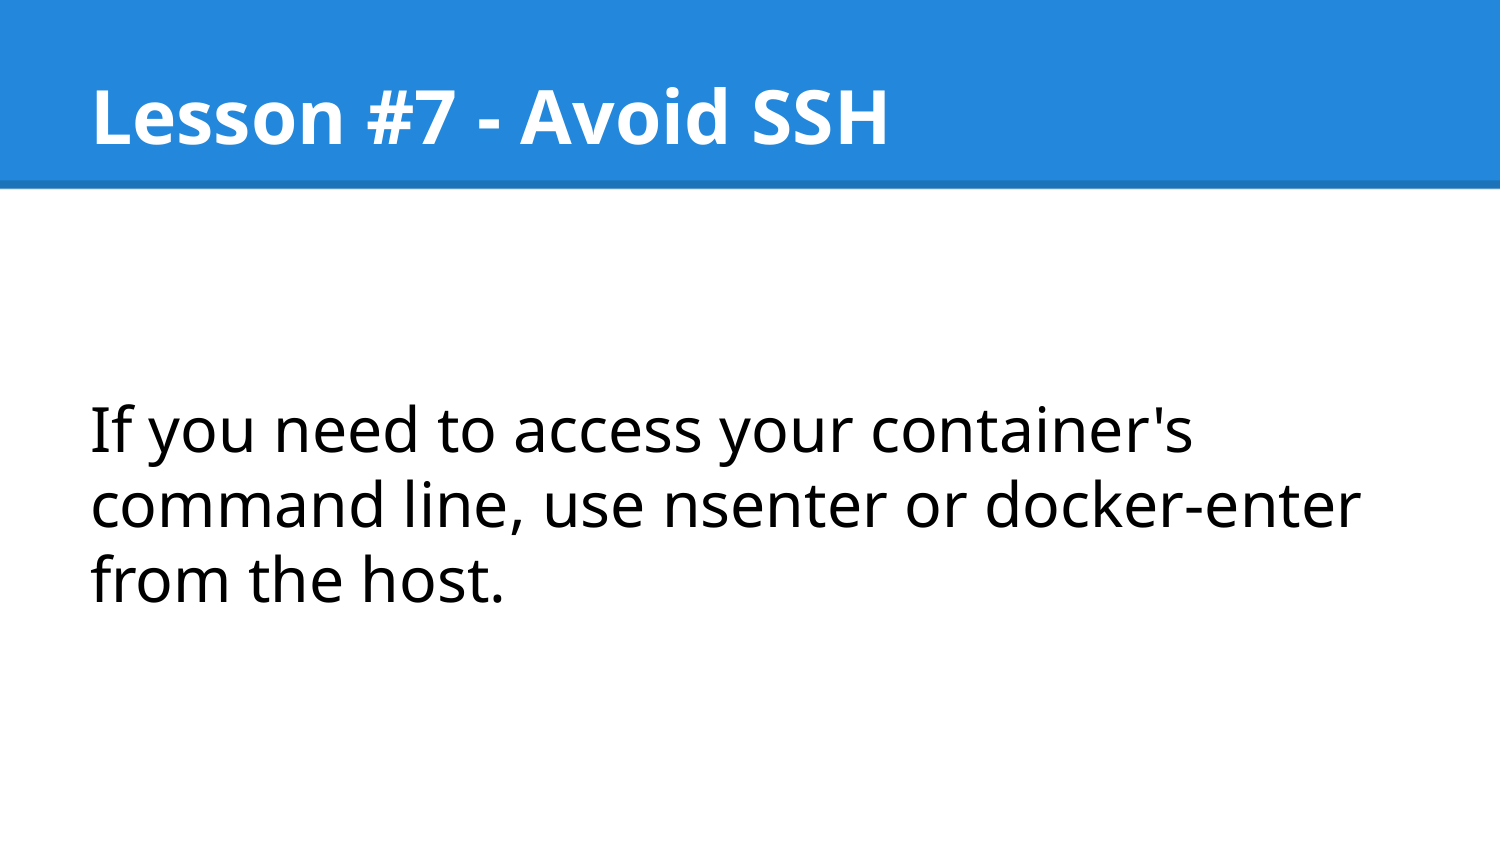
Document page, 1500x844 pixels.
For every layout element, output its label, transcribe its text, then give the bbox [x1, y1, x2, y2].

list If you need to access your container's command line, use nsenter or docker-enter from the host. [75, 196, 1425, 808]
title Lesson #7 - Avoid SSH [75, 33, 1425, 175]
